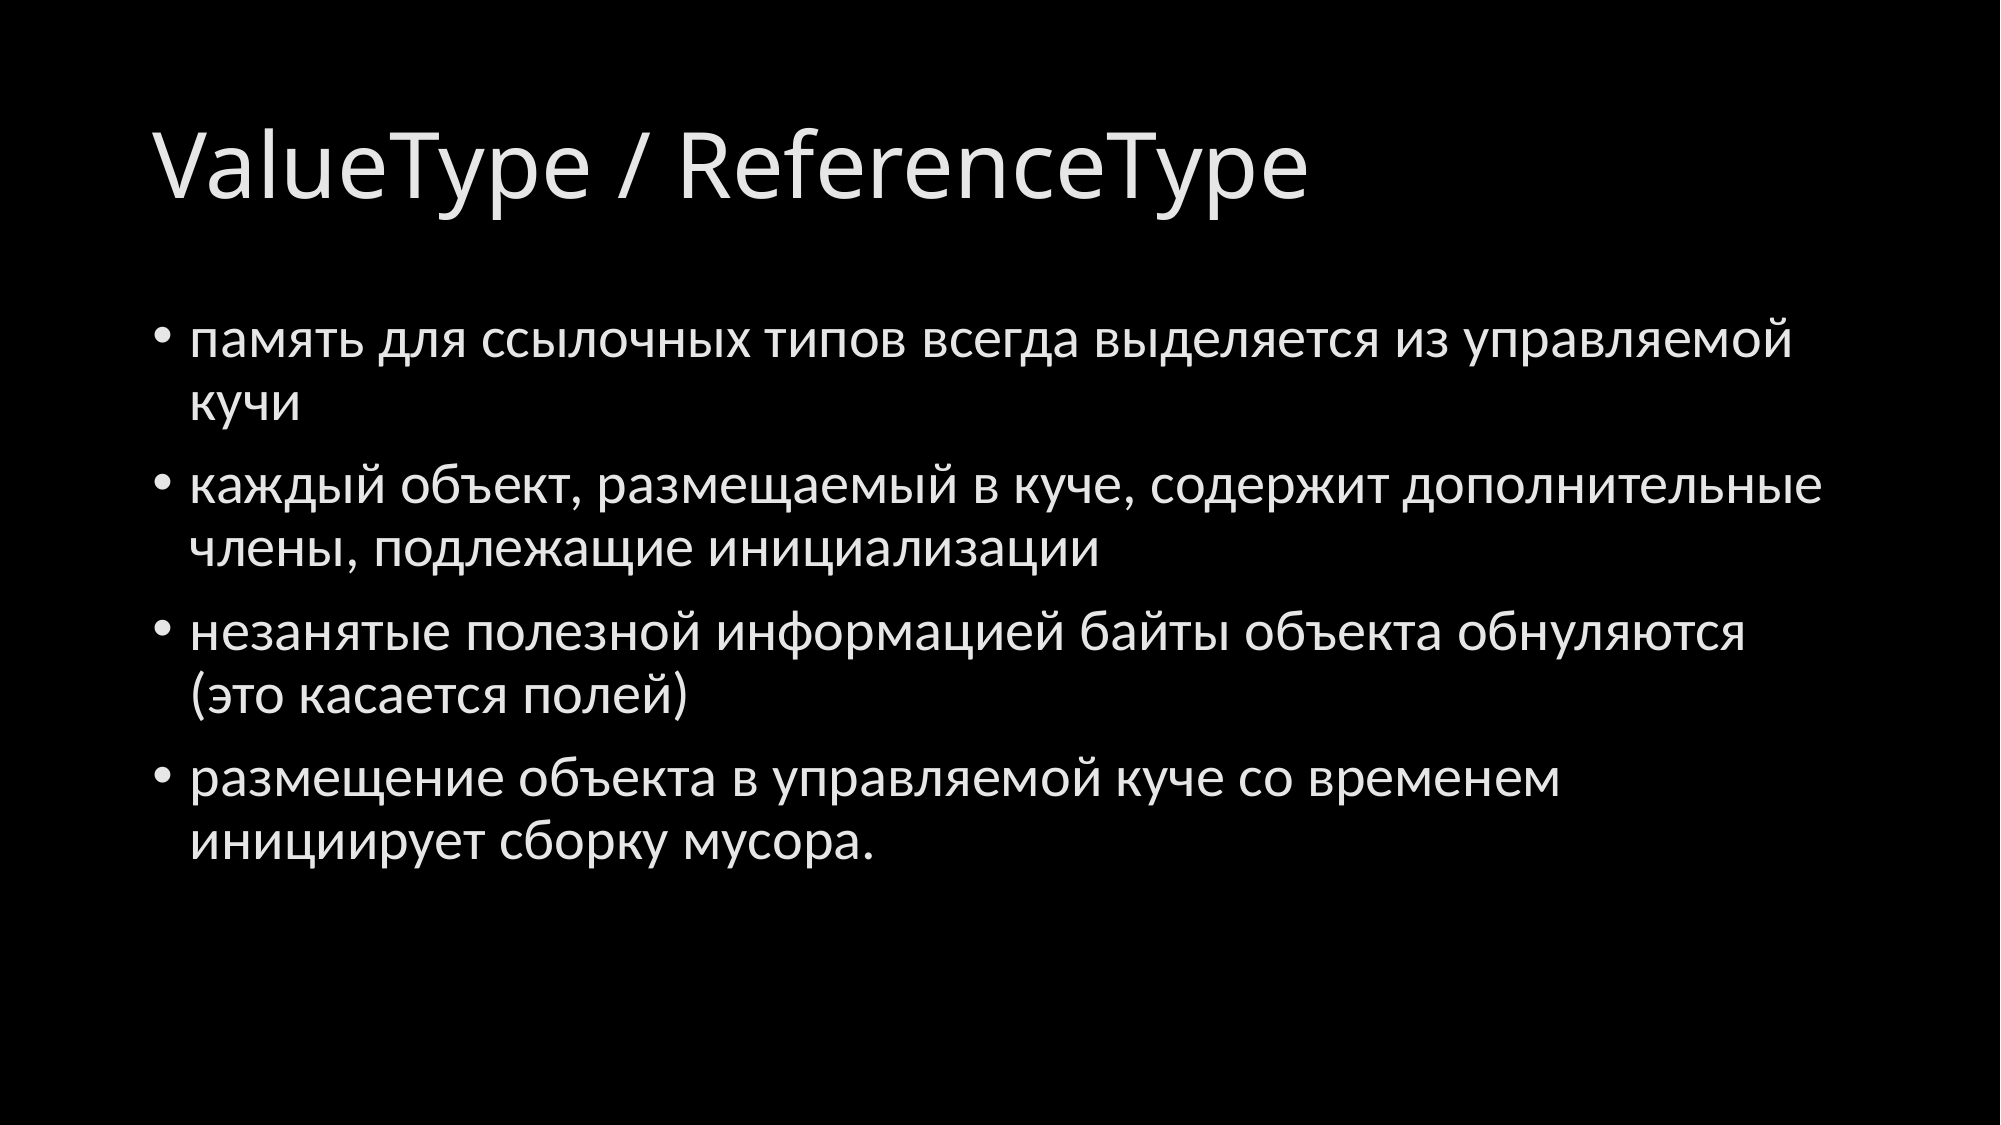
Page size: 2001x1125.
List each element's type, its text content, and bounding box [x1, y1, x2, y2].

list память для ссылочных типов всегда выделяется из управляемой кучи каждый объект, размещаемый в куче, содержит дополнительные члены, подлежащие инициализации незанятые полезной информацией байты объекта обнуляются (это касается полей) размещение объекта в управляемой куче со временем инициирует сборку мусора. [137, 299, 1863, 1014]
title ValueType / ReferenceType [137, 59, 1863, 278]
